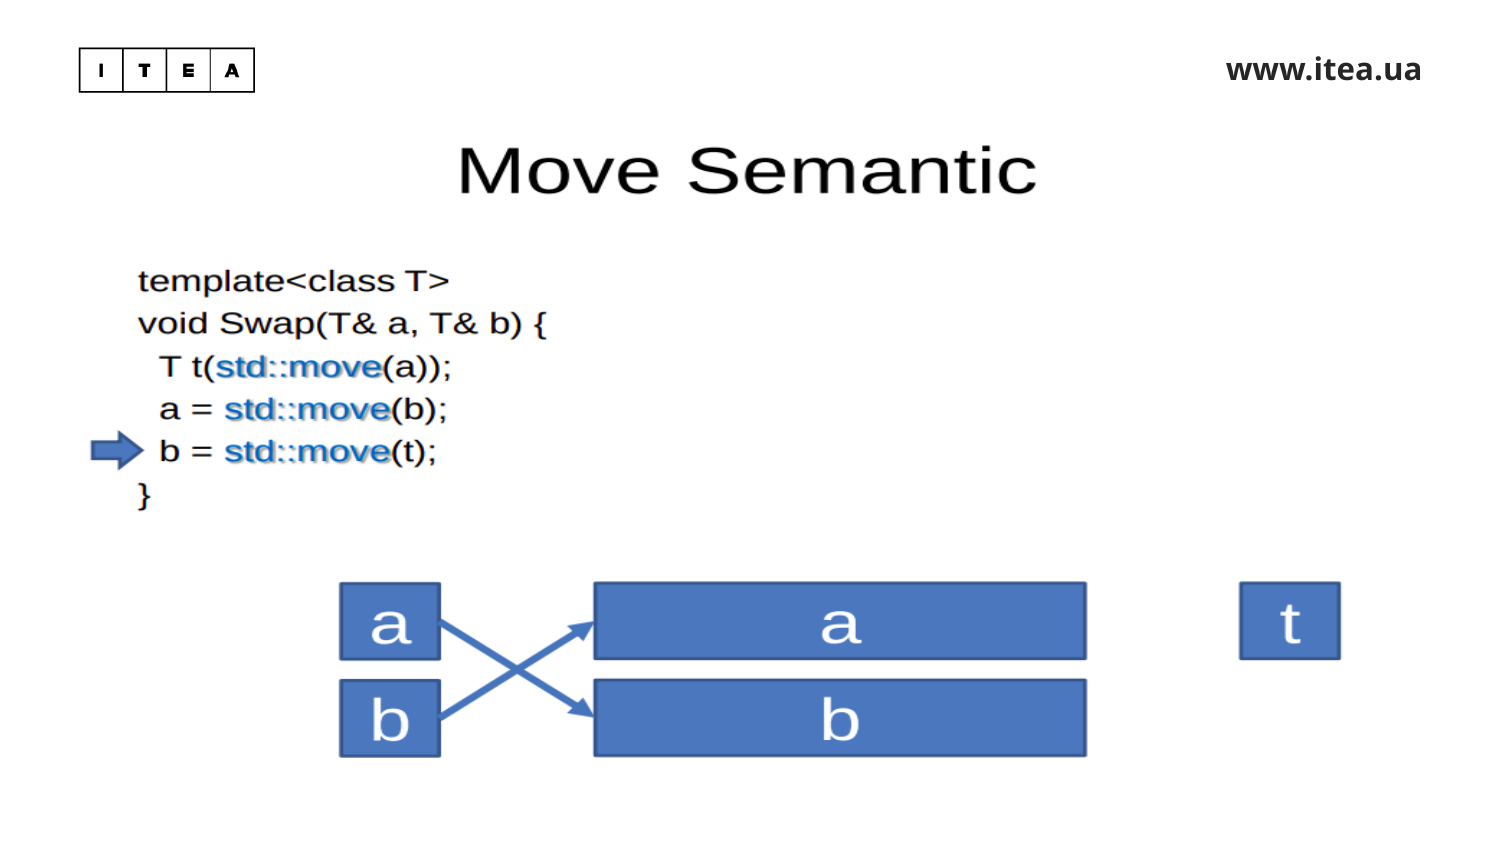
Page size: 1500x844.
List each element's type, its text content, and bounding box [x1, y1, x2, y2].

picture [57, 36, 273, 100]
text_box www.itea.ua [1172, 50, 1477, 86]
picture [80, 110, 1410, 819]
